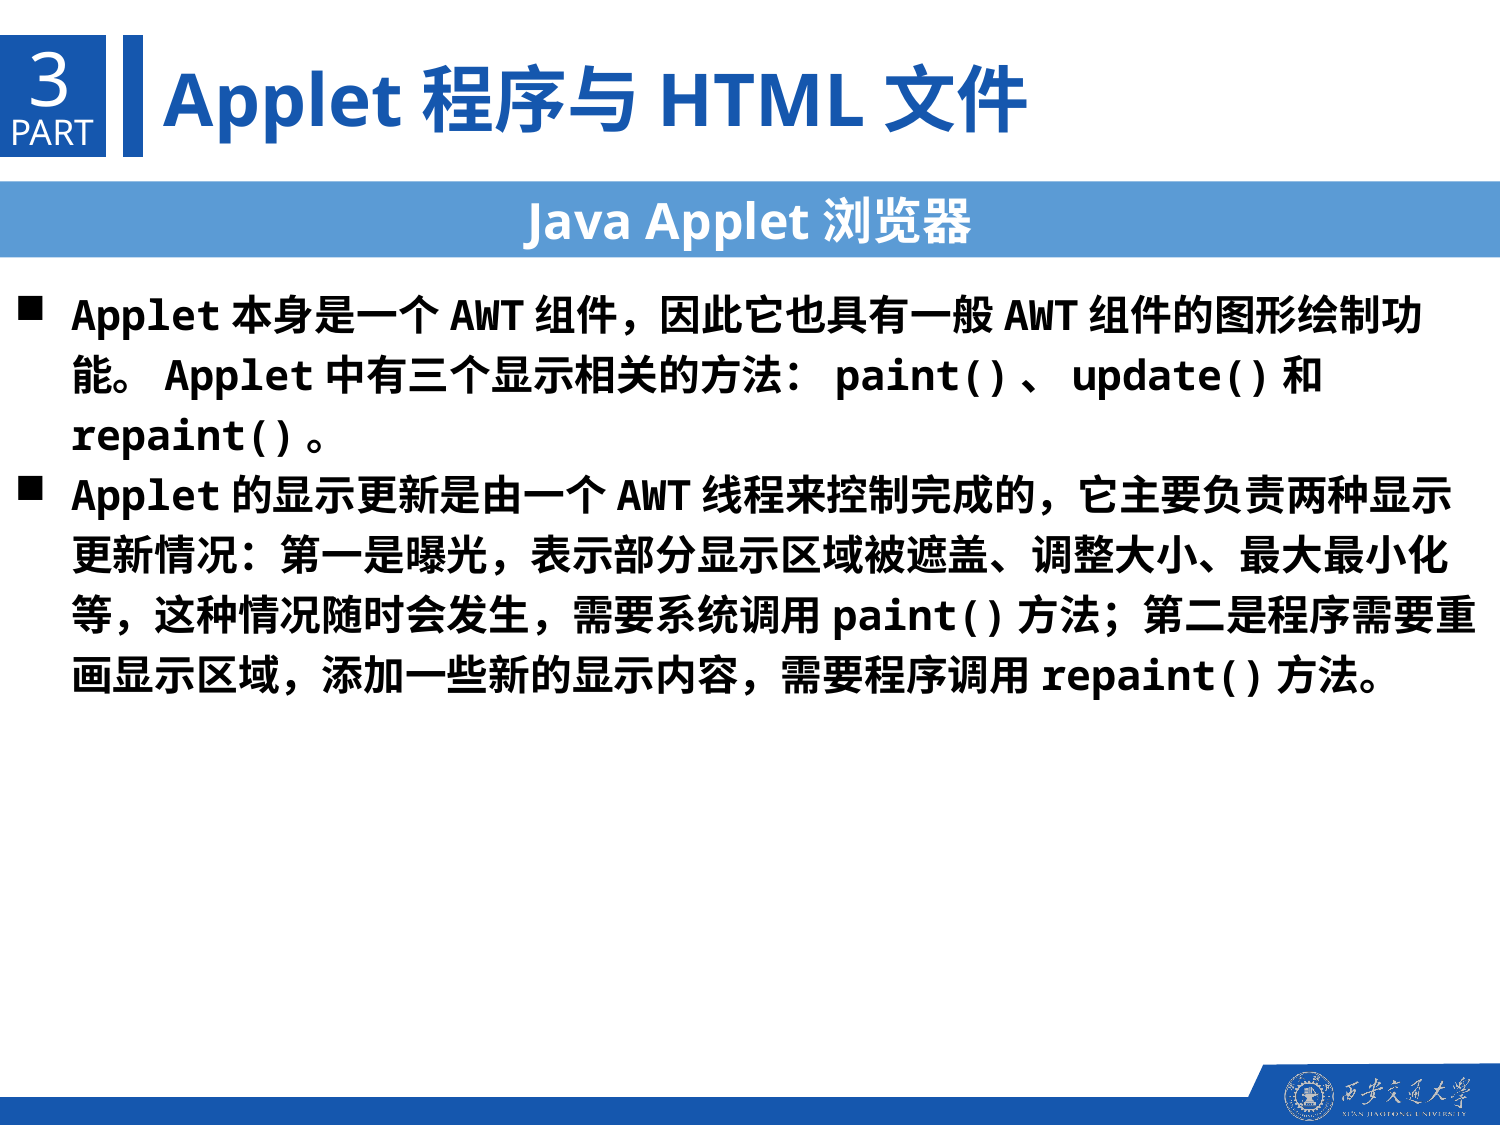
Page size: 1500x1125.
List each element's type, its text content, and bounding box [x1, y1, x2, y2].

text_box PART [9, 109, 95, 153]
text_box Applet本身是一个AWT组件，因此它也具有一般AWT组件的图形绘制功能。Applet中有三个显示相关的方法：paint()、update()和repaint()。 Applet的显示更新是由一个AWT线程来控制完成的，它主要负责两种显示更新情况：第一是曝光，表示部分显示区域被遮盖、调整大小、最大最小化等，这种情况随时会发生，需要系统调用paint()方法；第二是程序需要重画显示区域，添加一些新的显示内容，需要程序调用repaint()方法。 [0, 271, 1500, 707]
text_box Java Applet浏览器 [0, 180, 1500, 259]
text_box Applet程序与HTML文件 [149, 45, 1045, 149]
text_box 3 [14, 23, 87, 129]
